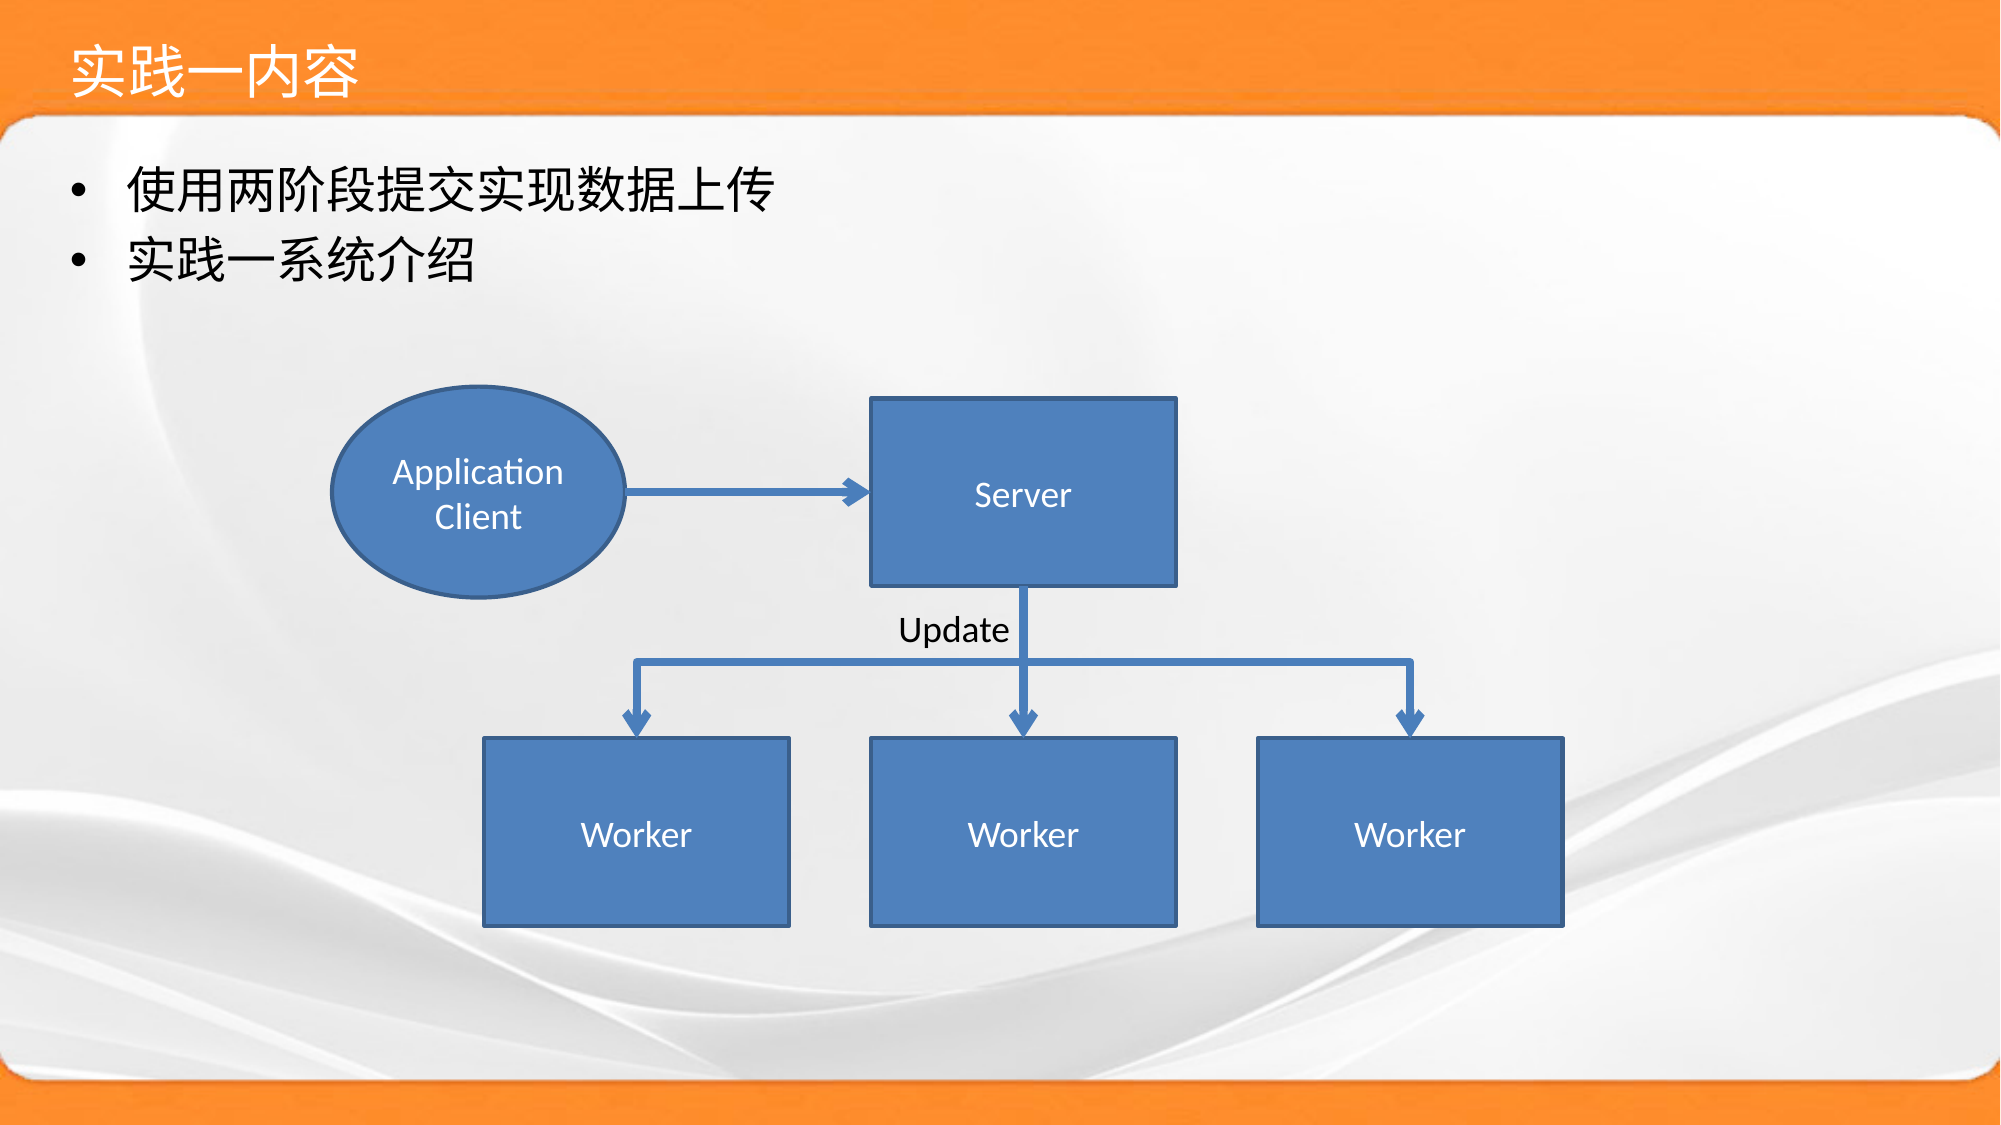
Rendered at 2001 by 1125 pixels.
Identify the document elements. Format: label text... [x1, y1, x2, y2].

list 使用两阶段提交实现数据上传 实践一系统介绍 [54, 151, 1946, 1045]
text_box Update [911, 597, 1019, 658]
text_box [753, 468, 907, 856]
text_box Worker [869, 736, 1178, 928]
text_box Server [869, 396, 1178, 588]
text_box Application Client [329, 384, 627, 600]
text_box Worker [482, 736, 791, 928]
text_box Worker [1256, 736, 1565, 928]
picture [0, 0, 2001, 1125]
title 实践一内容 [54, 23, 1788, 117]
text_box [1140, 468, 1294, 856]
